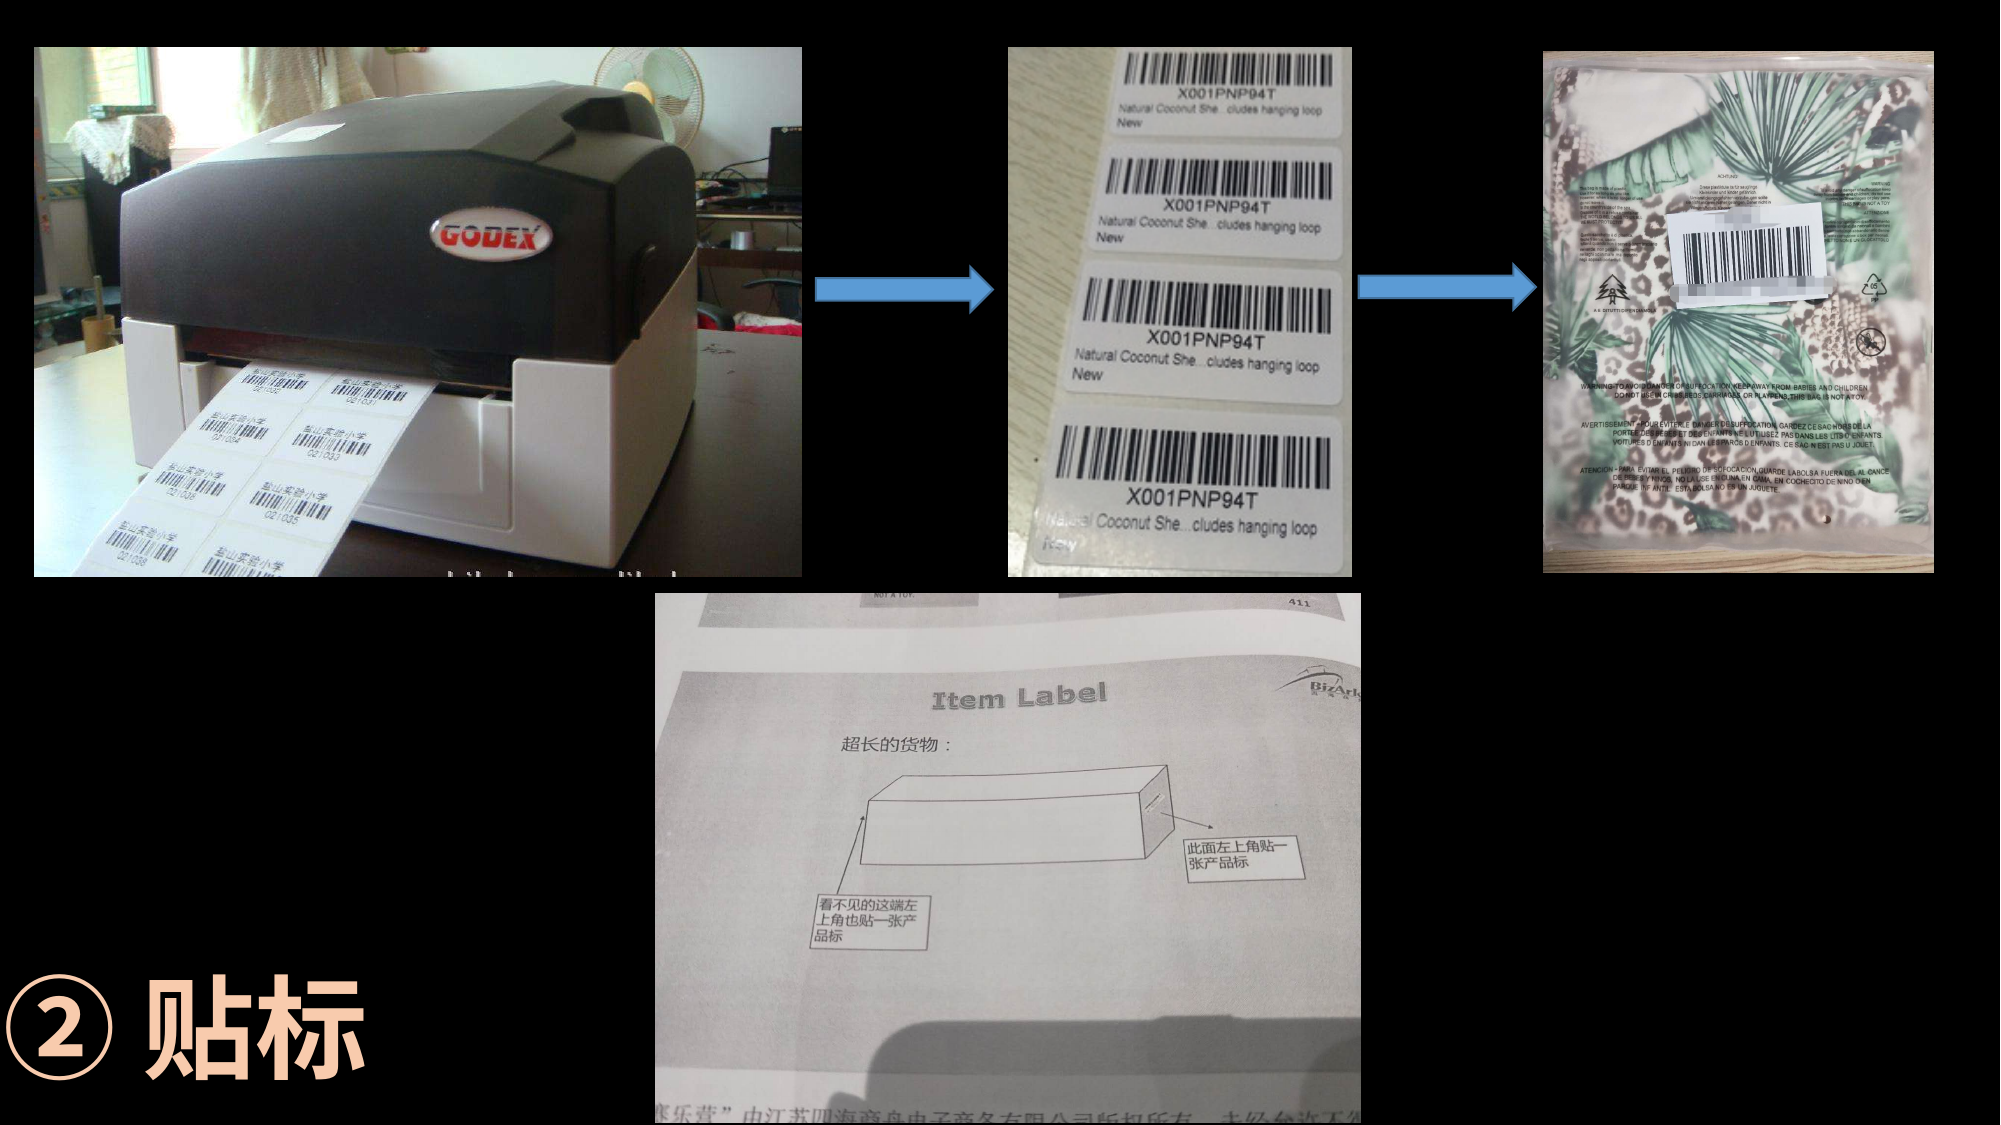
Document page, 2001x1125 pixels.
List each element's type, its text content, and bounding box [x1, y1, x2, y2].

picture [1543, 51, 1934, 573]
picture [34, 47, 802, 577]
picture [655, 593, 1361, 1123]
text_box ②贴标 [0, 950, 383, 1101]
picture [1008, 47, 1352, 577]
text_box [814, 264, 995, 315]
text_box [1357, 261, 1538, 312]
